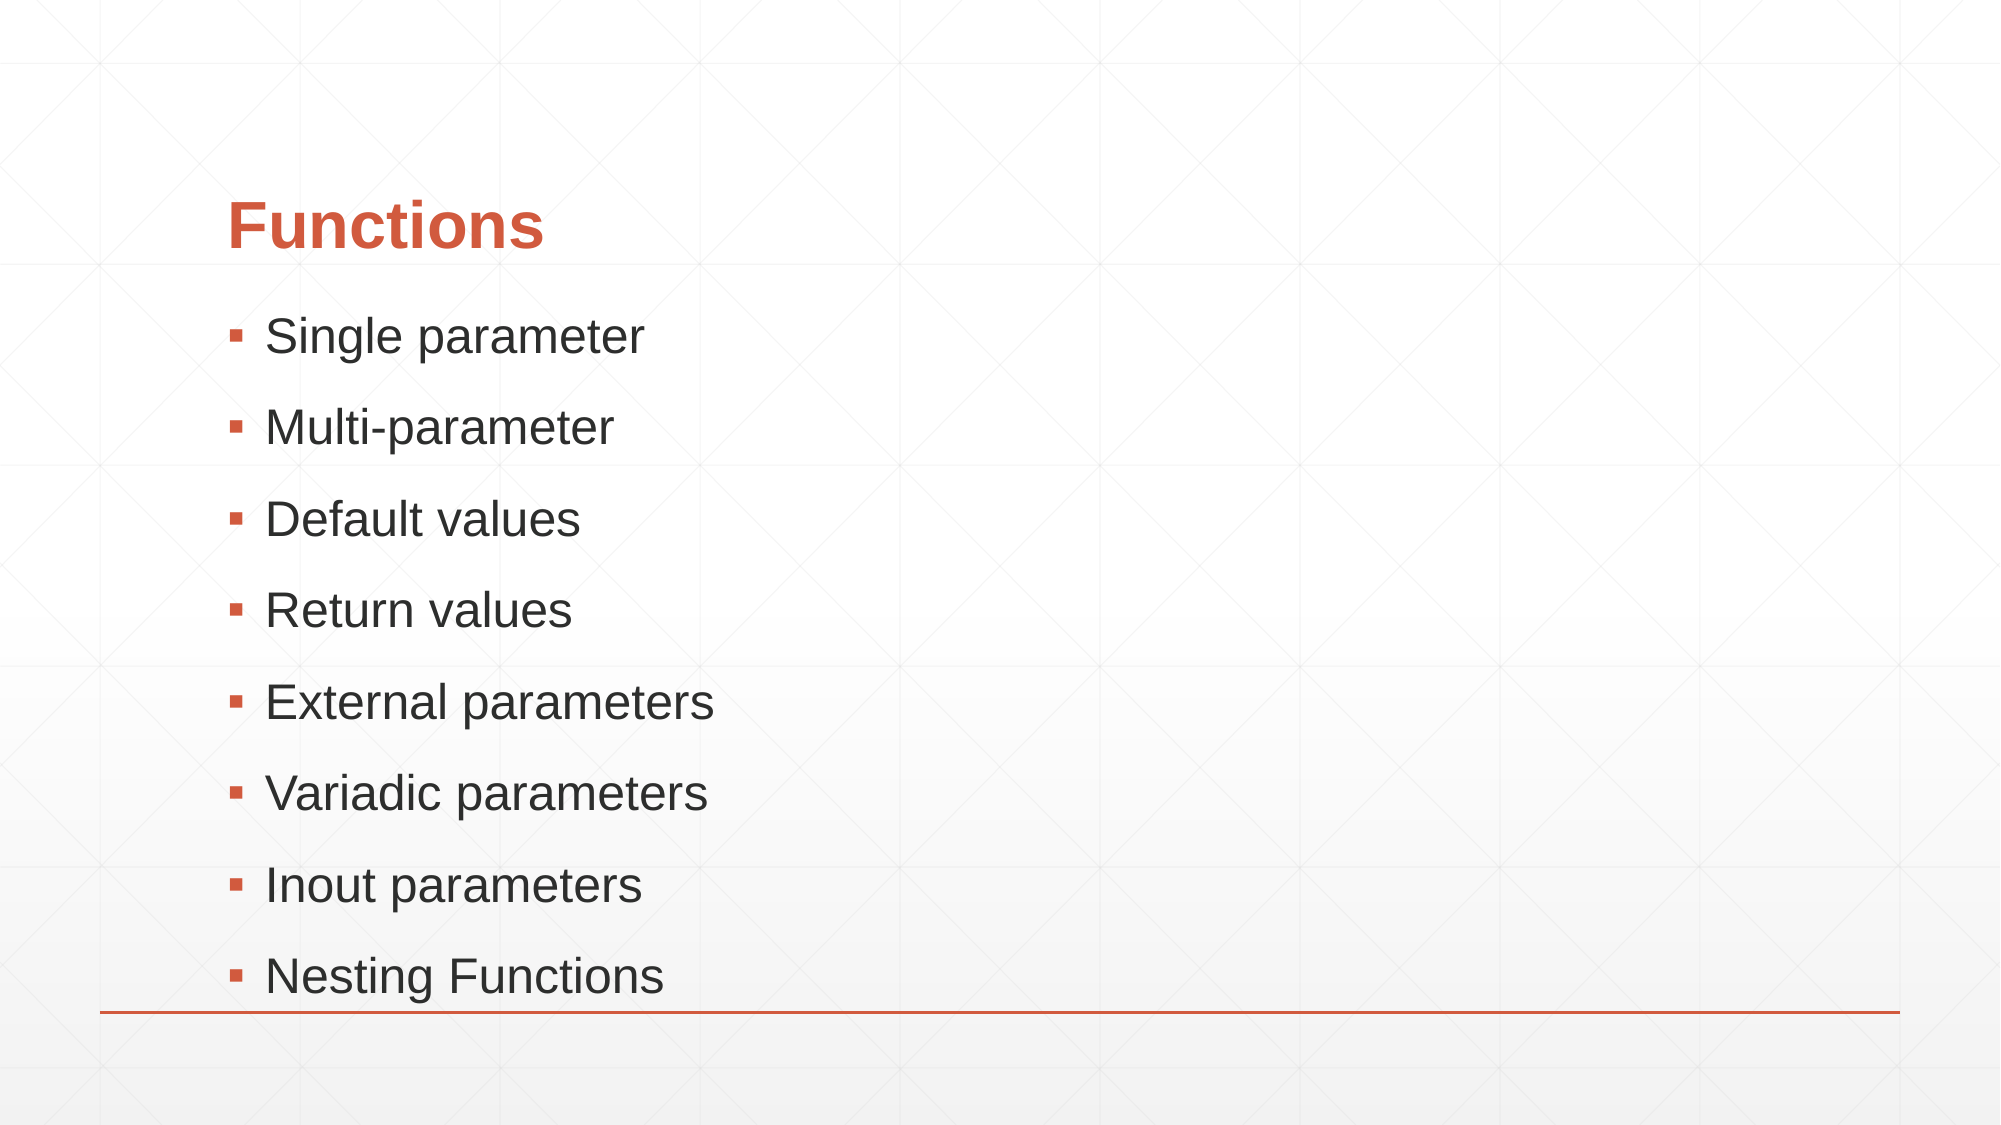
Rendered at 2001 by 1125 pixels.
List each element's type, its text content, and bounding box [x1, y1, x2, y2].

title Functions [212, 82, 1788, 271]
list Single parameter Multi-parameter Default values Return values External parameters Variadic parameters Inout parameters Nesting Functions [212, 302, 1788, 999]
